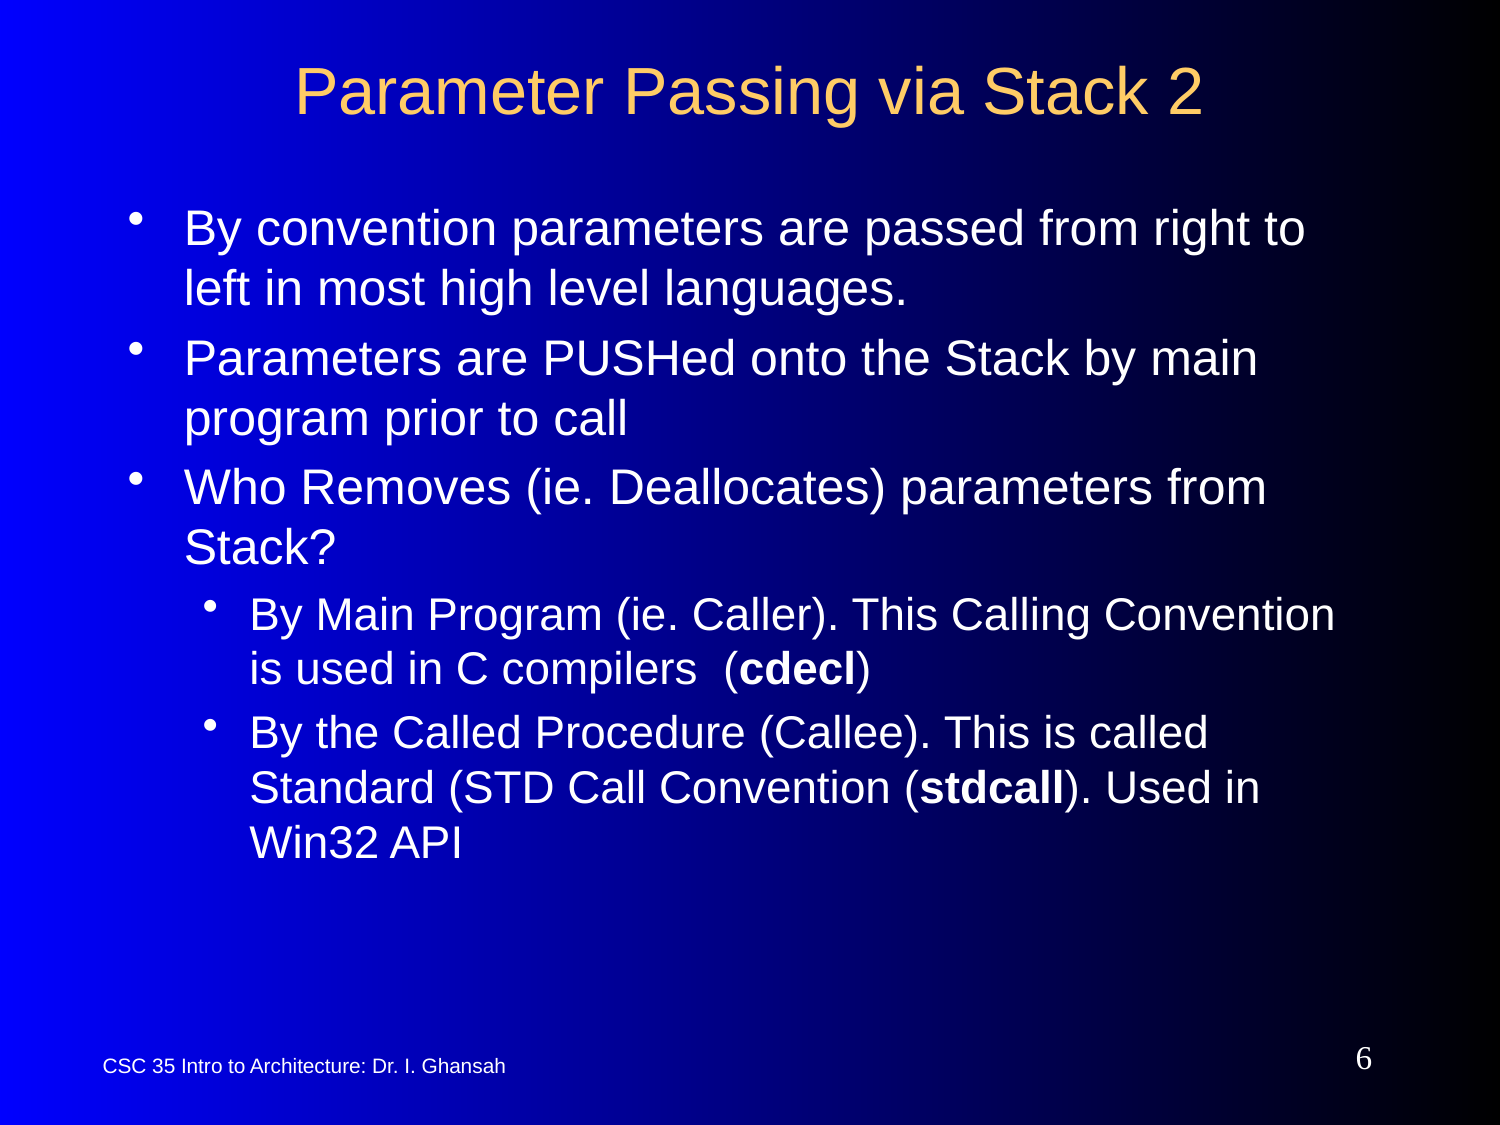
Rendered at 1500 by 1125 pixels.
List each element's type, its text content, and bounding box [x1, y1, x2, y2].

slide_number 6 [1224, 1025, 1388, 1088]
list By convention parameters are passed from right to left in most high level languages. Parameters are PUSHed onto the Stack by main program prior to call Who Removes (ie. Deallocates) parameters from Stack? By Main Program (ie. Caller). This Calling Convention is used in C compilers (cdecl) By the Called Procedure (Callee). This is called Standard (STD Call Convention (stdcall). Used in Win32 API [112, 187, 1388, 925]
title Parameter Passing via Stack 2 [112, 37, 1388, 138]
footer CSC 35 Intro to Architecture: Dr. I. Ghansah [87, 1040, 775, 1091]
